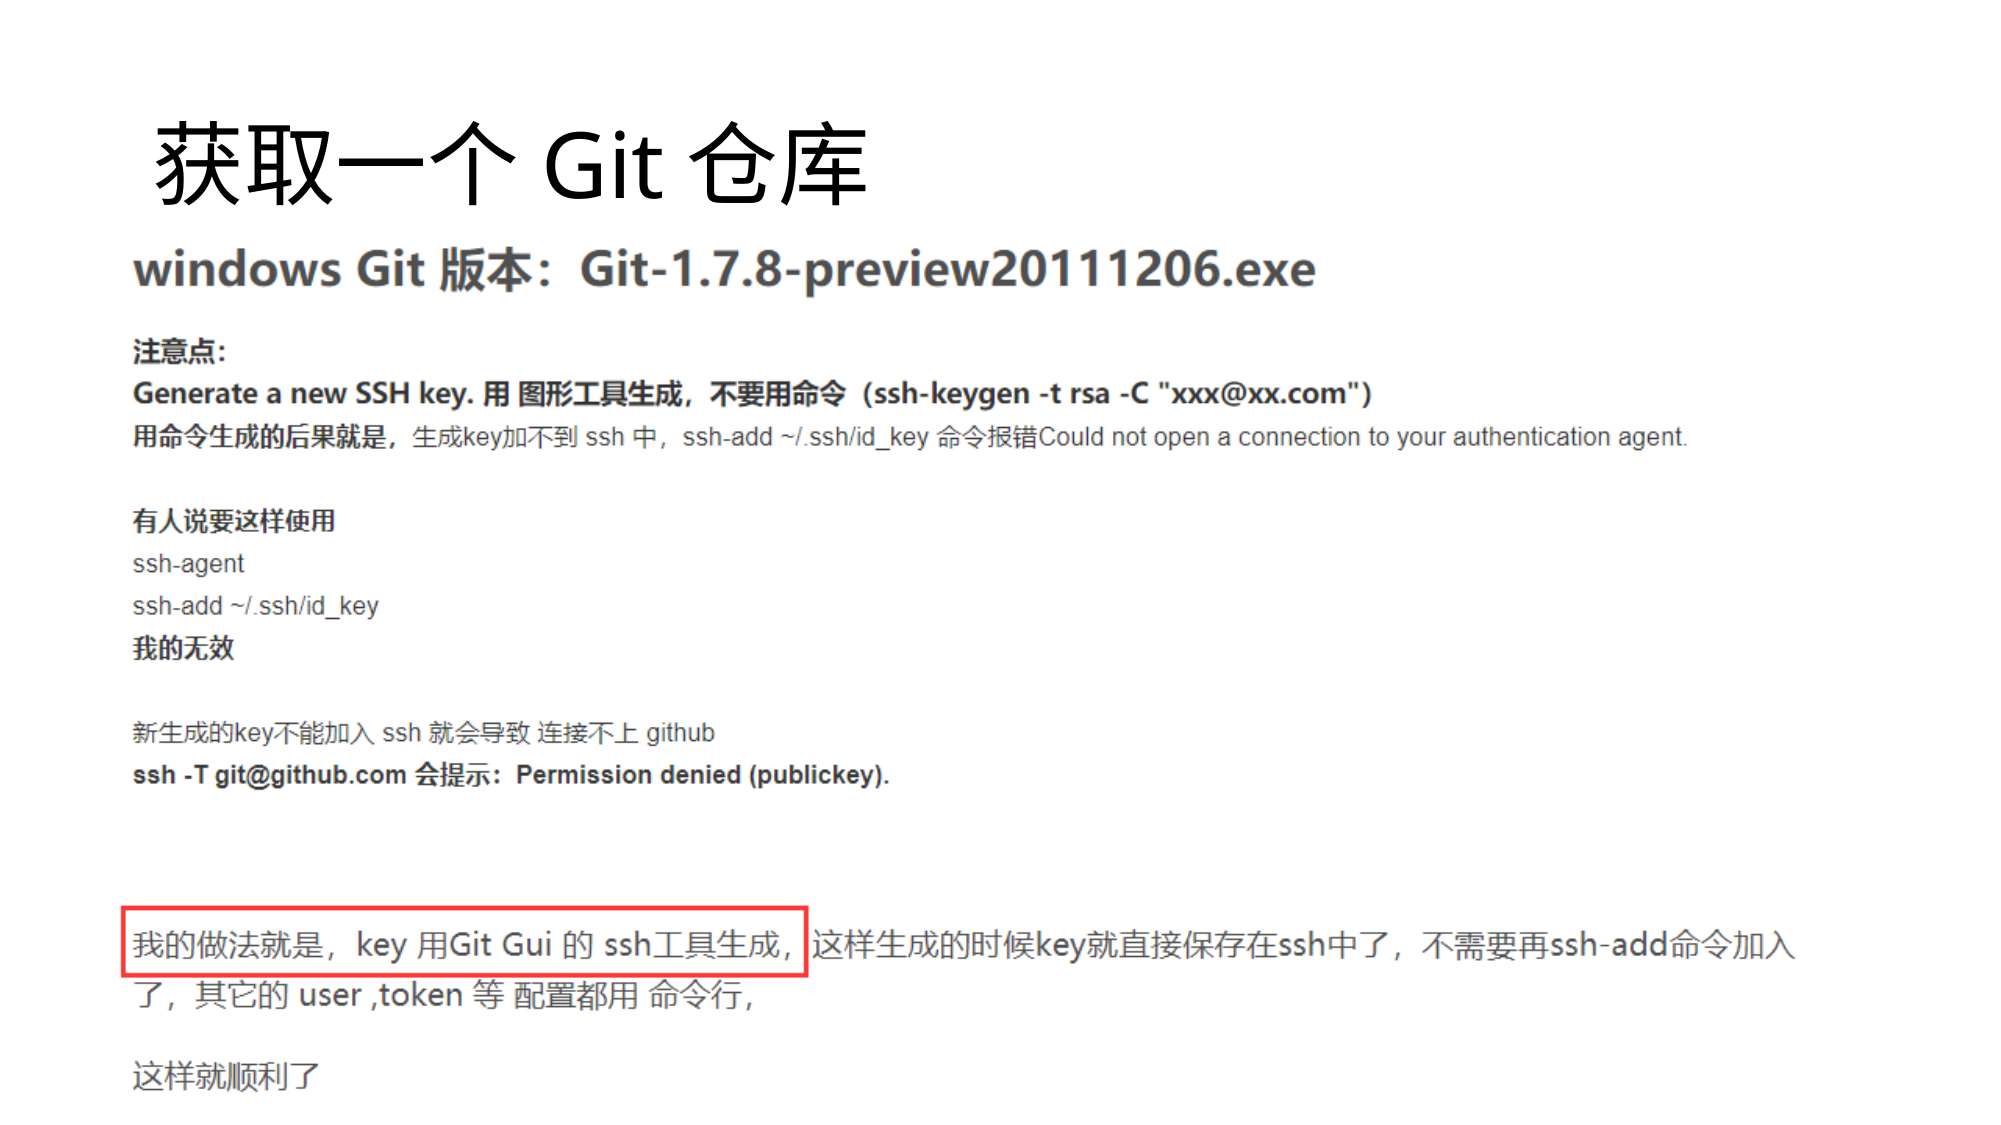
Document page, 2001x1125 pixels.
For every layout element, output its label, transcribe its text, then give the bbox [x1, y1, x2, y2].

title 获取一个Git仓库 [137, 59, 1863, 278]
picture [115, 222, 1834, 1100]
